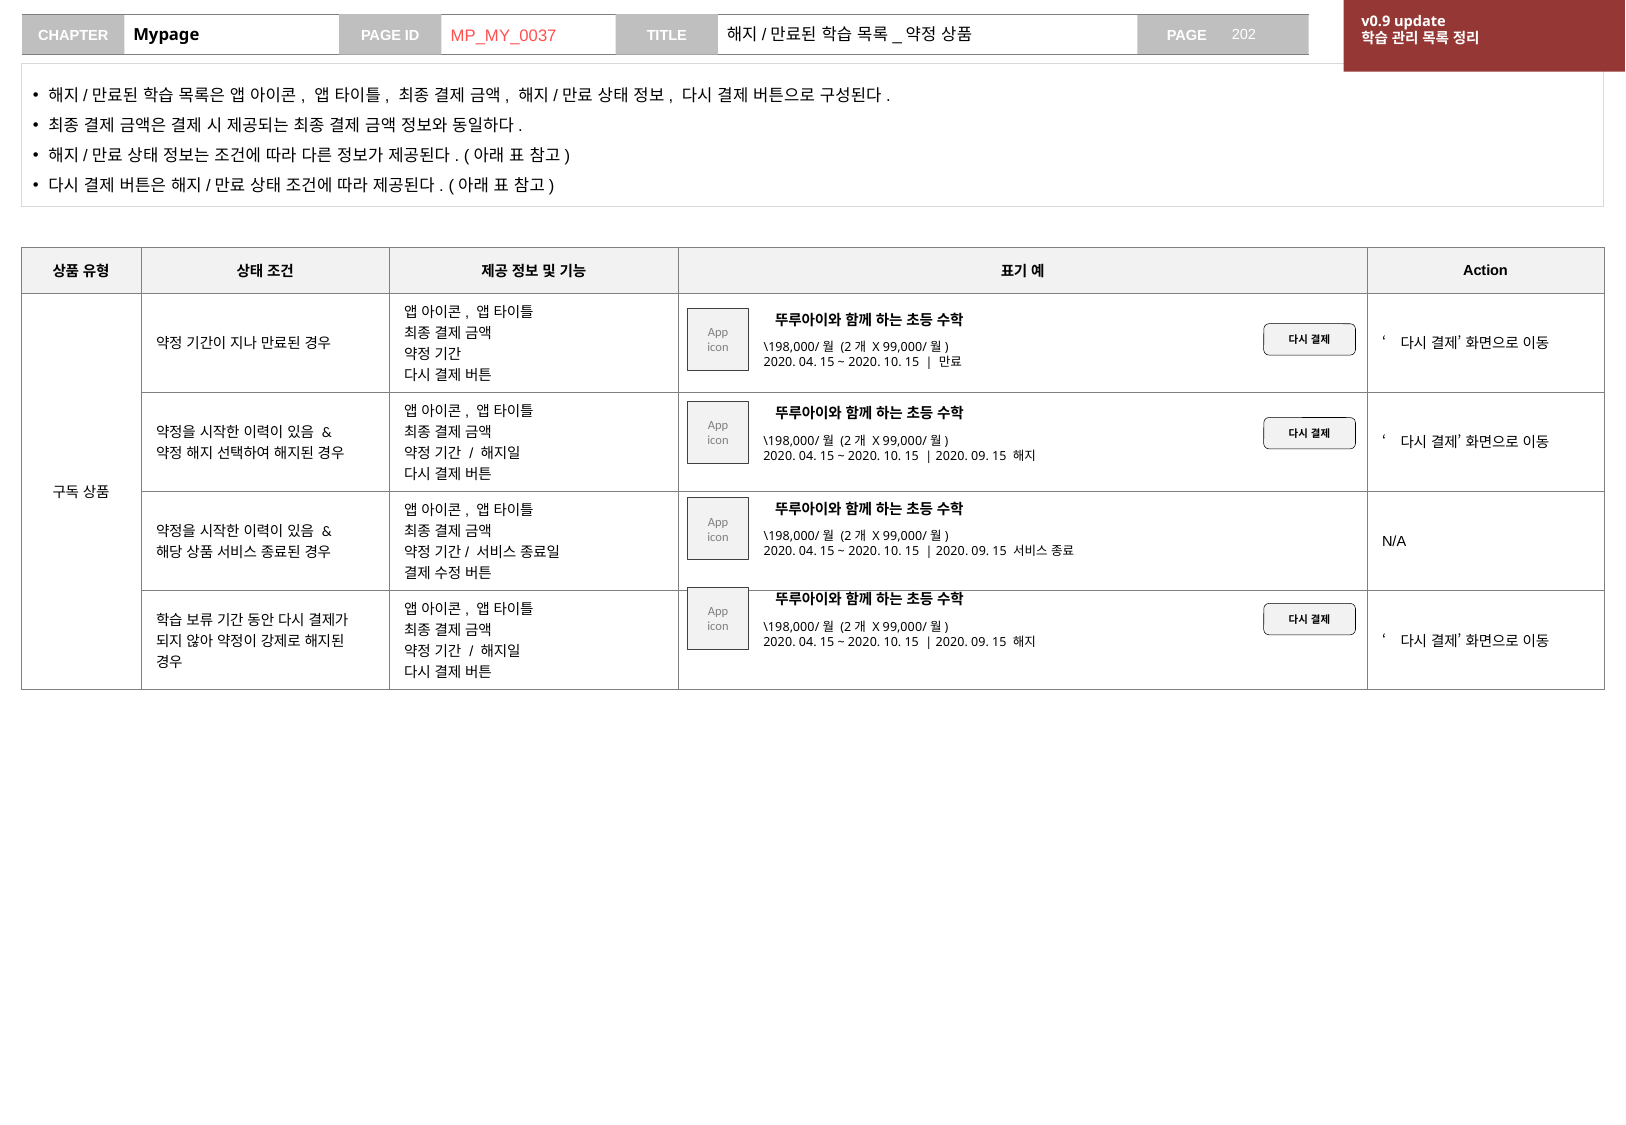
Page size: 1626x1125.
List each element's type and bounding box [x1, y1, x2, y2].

table_cell [679, 591, 1367, 689]
text_box [775, 310, 964, 329]
text_box [685, 306, 751, 372]
table_cell [390, 591, 678, 689]
text_box [763, 527, 1161, 558]
text_box [685, 585, 751, 651]
text_box [763, 433, 1036, 464]
table_header [1368, 248, 1604, 293]
table_header [22, 248, 141, 293]
text_box [21, 0, 1625, 207]
table_cell [142, 492, 389, 590]
table_cell [679, 393, 1367, 491]
list [717, 16, 1138, 53]
text_box [1263, 417, 1356, 449]
table_cell [1368, 492, 1604, 590]
table_cell [390, 393, 678, 491]
table_cell [142, 393, 389, 491]
table_cell [142, 294, 389, 392]
text_box [685, 496, 751, 561]
list [441, 16, 616, 53]
text_box [1263, 603, 1356, 635]
table_cell [22, 294, 141, 689]
text_box [775, 403, 964, 422]
table_header [142, 248, 389, 293]
text_box [775, 589, 964, 608]
table_cell [679, 294, 1367, 392]
table_cell [142, 591, 389, 689]
table_cell [1368, 294, 1604, 392]
text_box [1263, 323, 1356, 356]
table_header [390, 248, 678, 293]
text_box [685, 399, 751, 465]
table_cell [390, 492, 678, 590]
table_cell [679, 492, 1367, 590]
table_header [679, 248, 1367, 293]
table_cell [390, 294, 678, 392]
text_box [763, 338, 1161, 369]
text_box [763, 618, 1036, 650]
text_box [775, 499, 964, 518]
table_cell [1368, 393, 1604, 491]
title [124, 16, 339, 53]
table_cell [1368, 591, 1604, 689]
